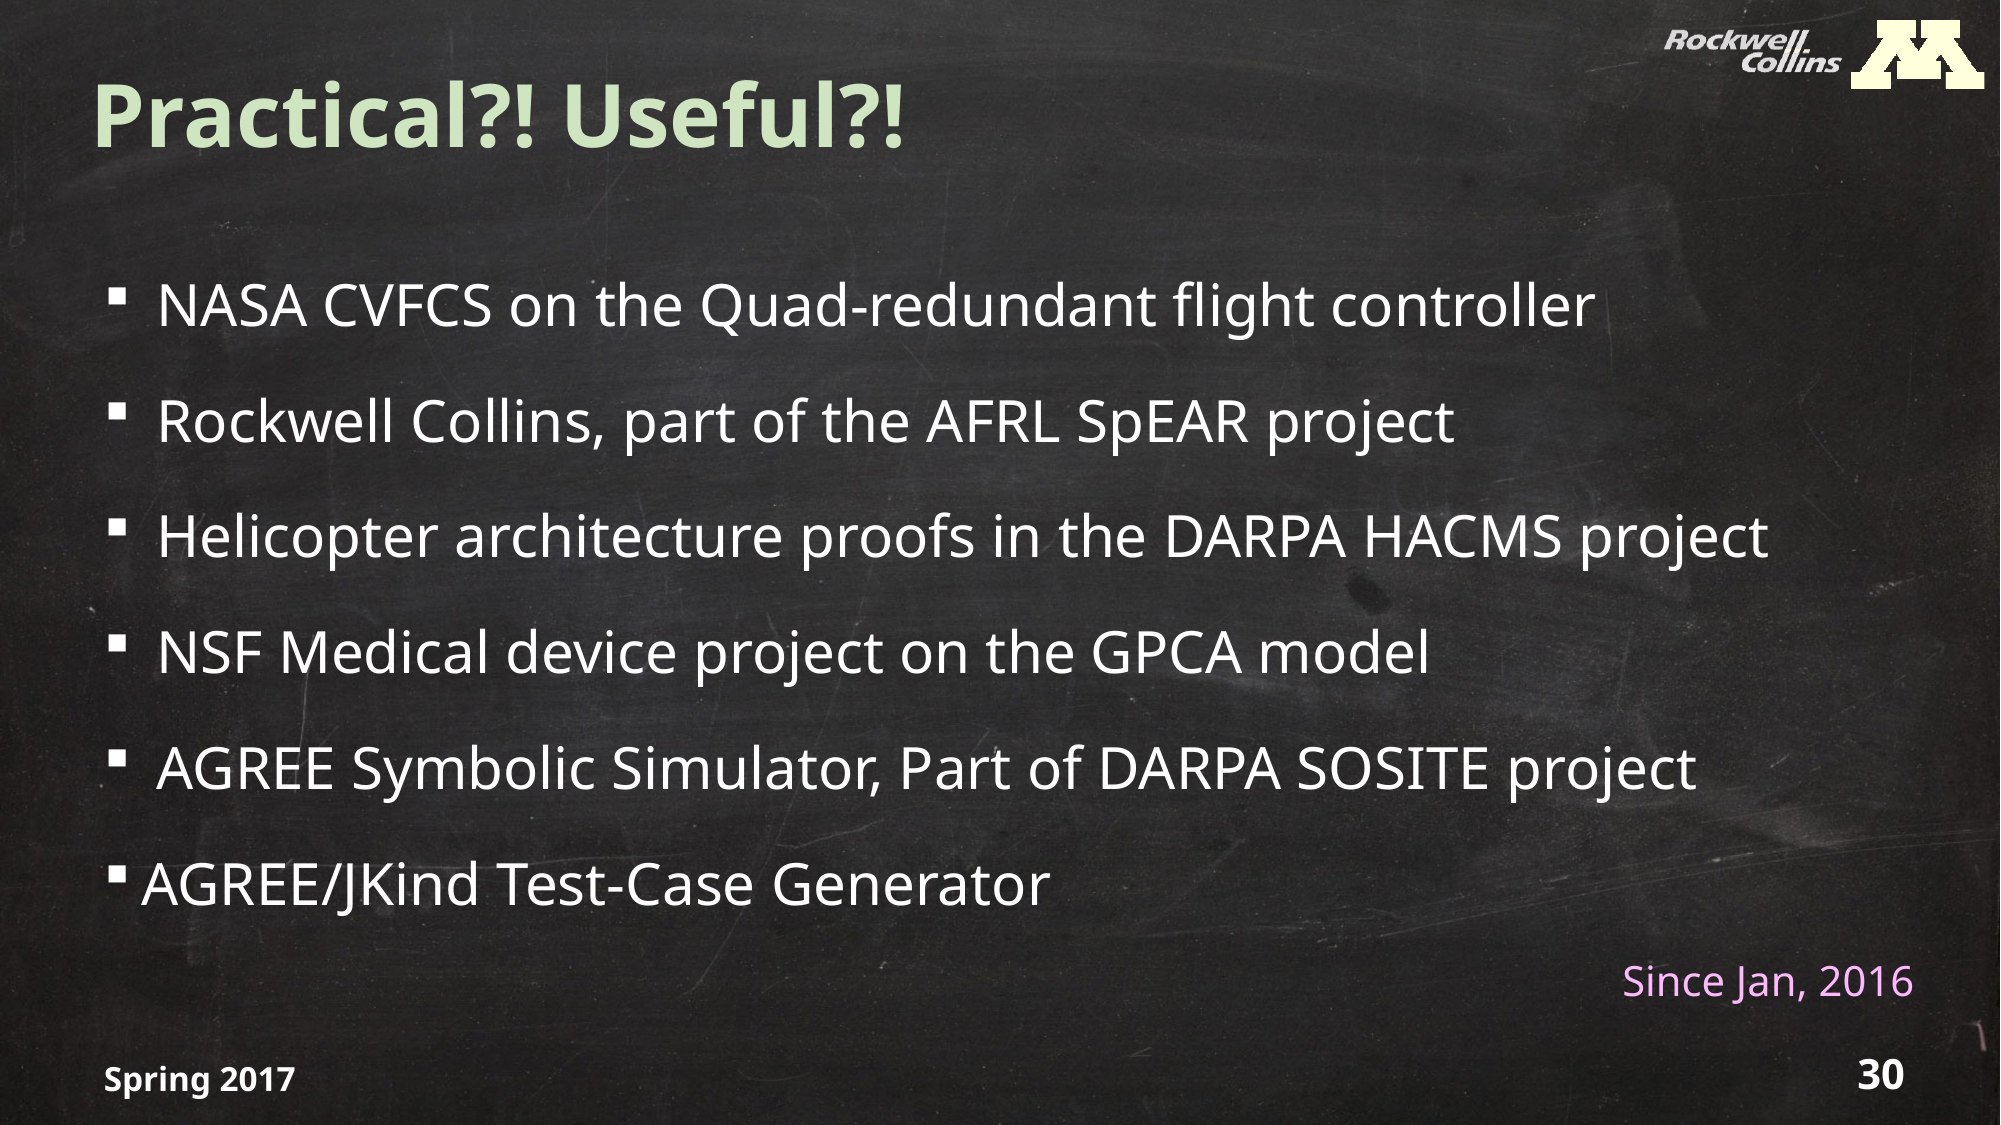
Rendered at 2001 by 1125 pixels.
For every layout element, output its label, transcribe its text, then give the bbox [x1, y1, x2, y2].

list NASA CVFCS on the Quad-redundant flight controller Rockwell Collins, part of the AFRL SpEAR project Helicopter architecture proofs in the DARPA HACMS project NSF Medical device project on the GPCA model AGREE Symbolic Simulator, Part of DARPA SOSITE project AGREE/JKind Test-Case Generator [88, 260, 1921, 1014]
text_box Since Jan, 2016 [1607, 947, 1930, 1013]
picture [0, 0, 2000, 1125]
footer Spring 2017 [88, 1047, 1408, 1109]
slide_number 30 [1702, 1047, 1921, 1105]
title Practical?! Useful?! [75, 36, 1702, 204]
